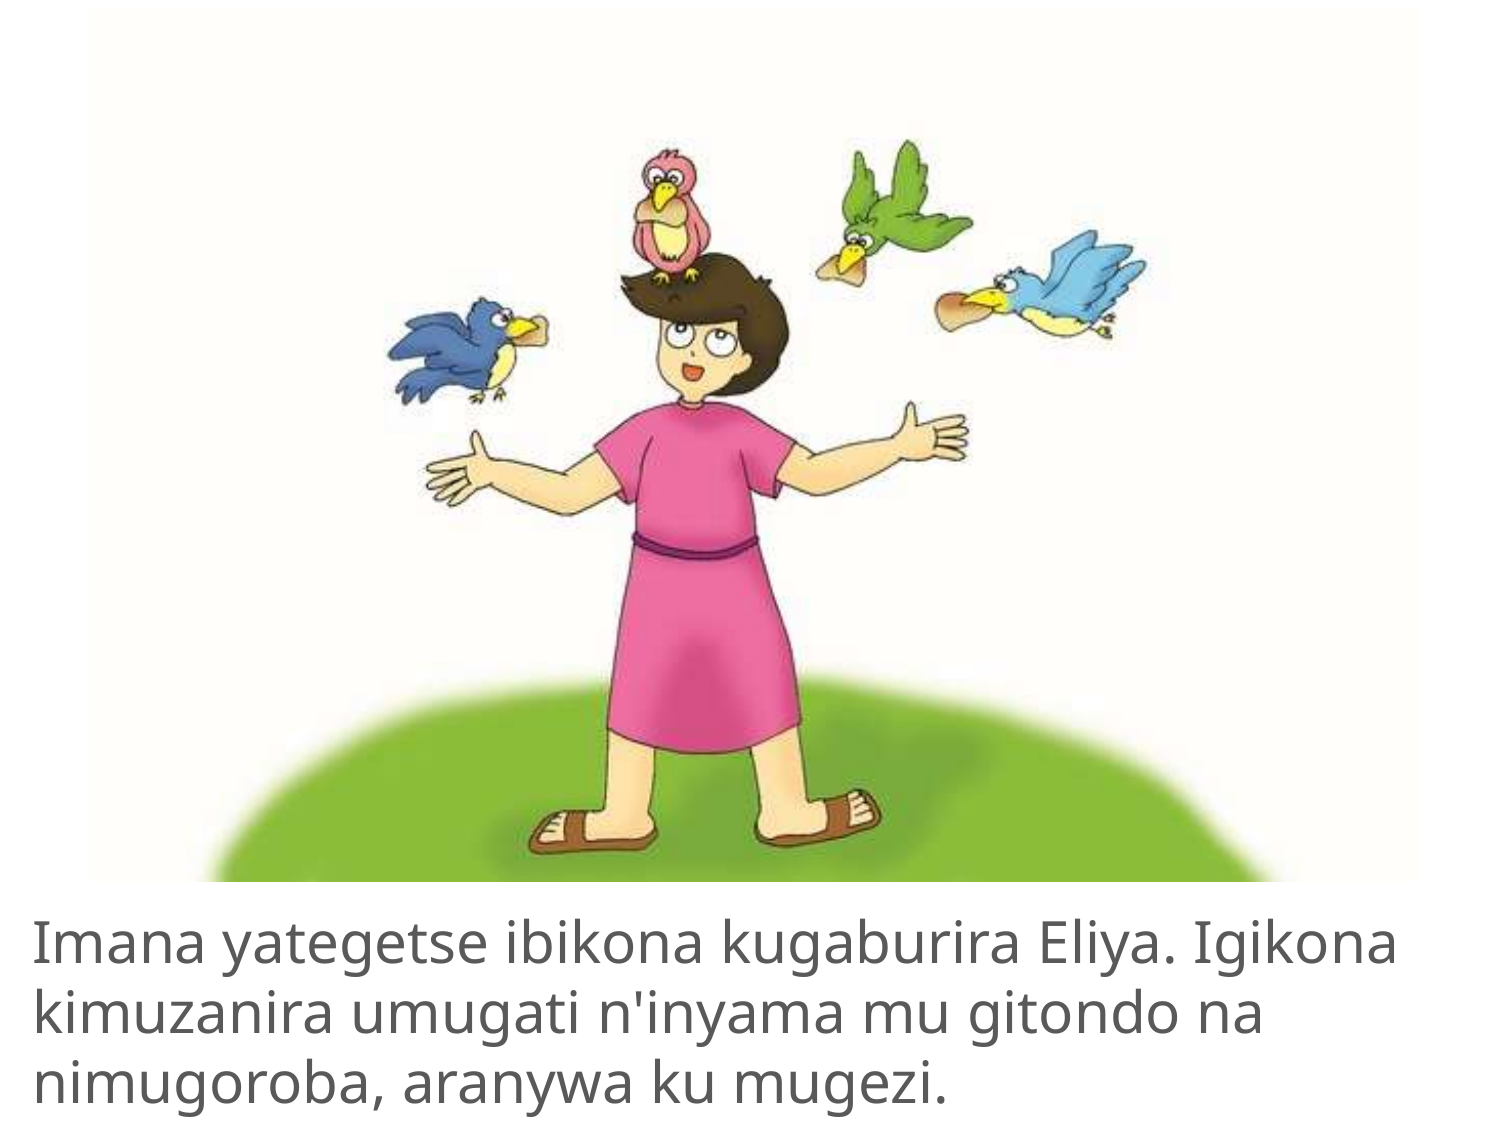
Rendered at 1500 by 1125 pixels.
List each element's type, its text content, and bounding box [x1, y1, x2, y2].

picture [89, 6, 1421, 882]
text_box Imana yategetse ibikona kugaburira Eliya. Igikona kimuzanira umugati n'inyama mu gitondo na nimugoroba, aranywa ku mugezi. [17, 897, 1500, 1123]
